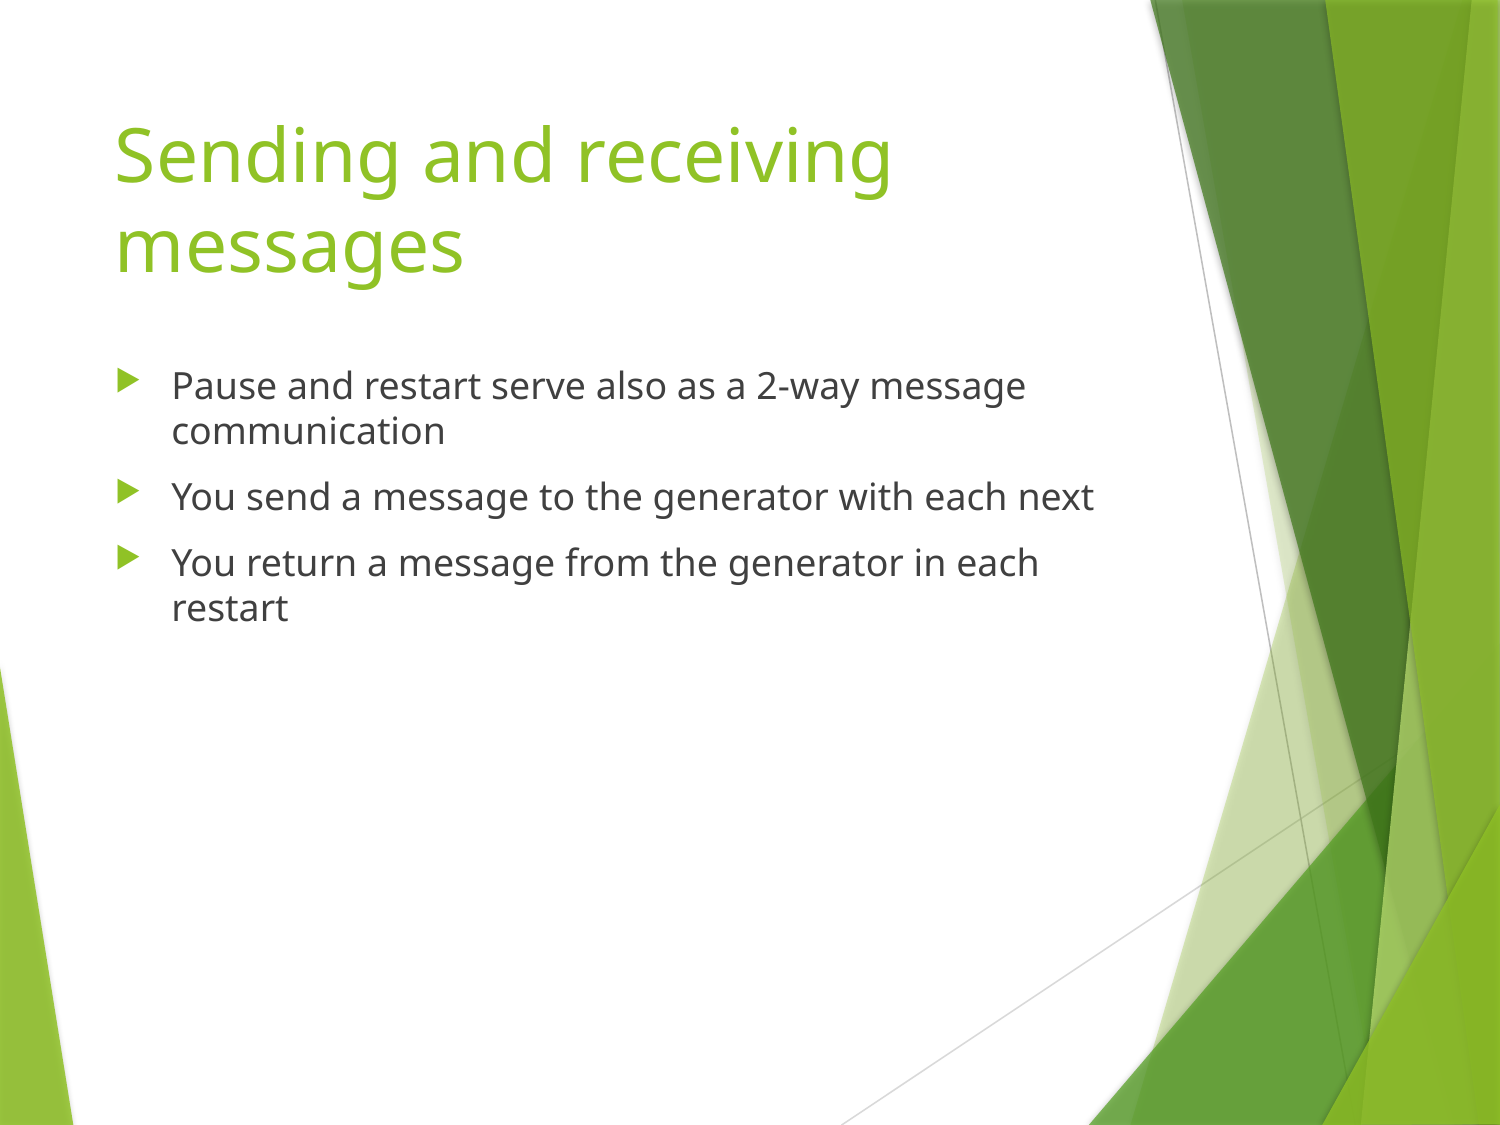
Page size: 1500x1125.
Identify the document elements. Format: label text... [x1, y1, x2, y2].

list Pause and restart serve also as a 2-way message communication You send a message to the generator with each next You return a message from the generator in each restart [99, 354, 1142, 992]
title Sending and receiving messages [99, 99, 1142, 317]
